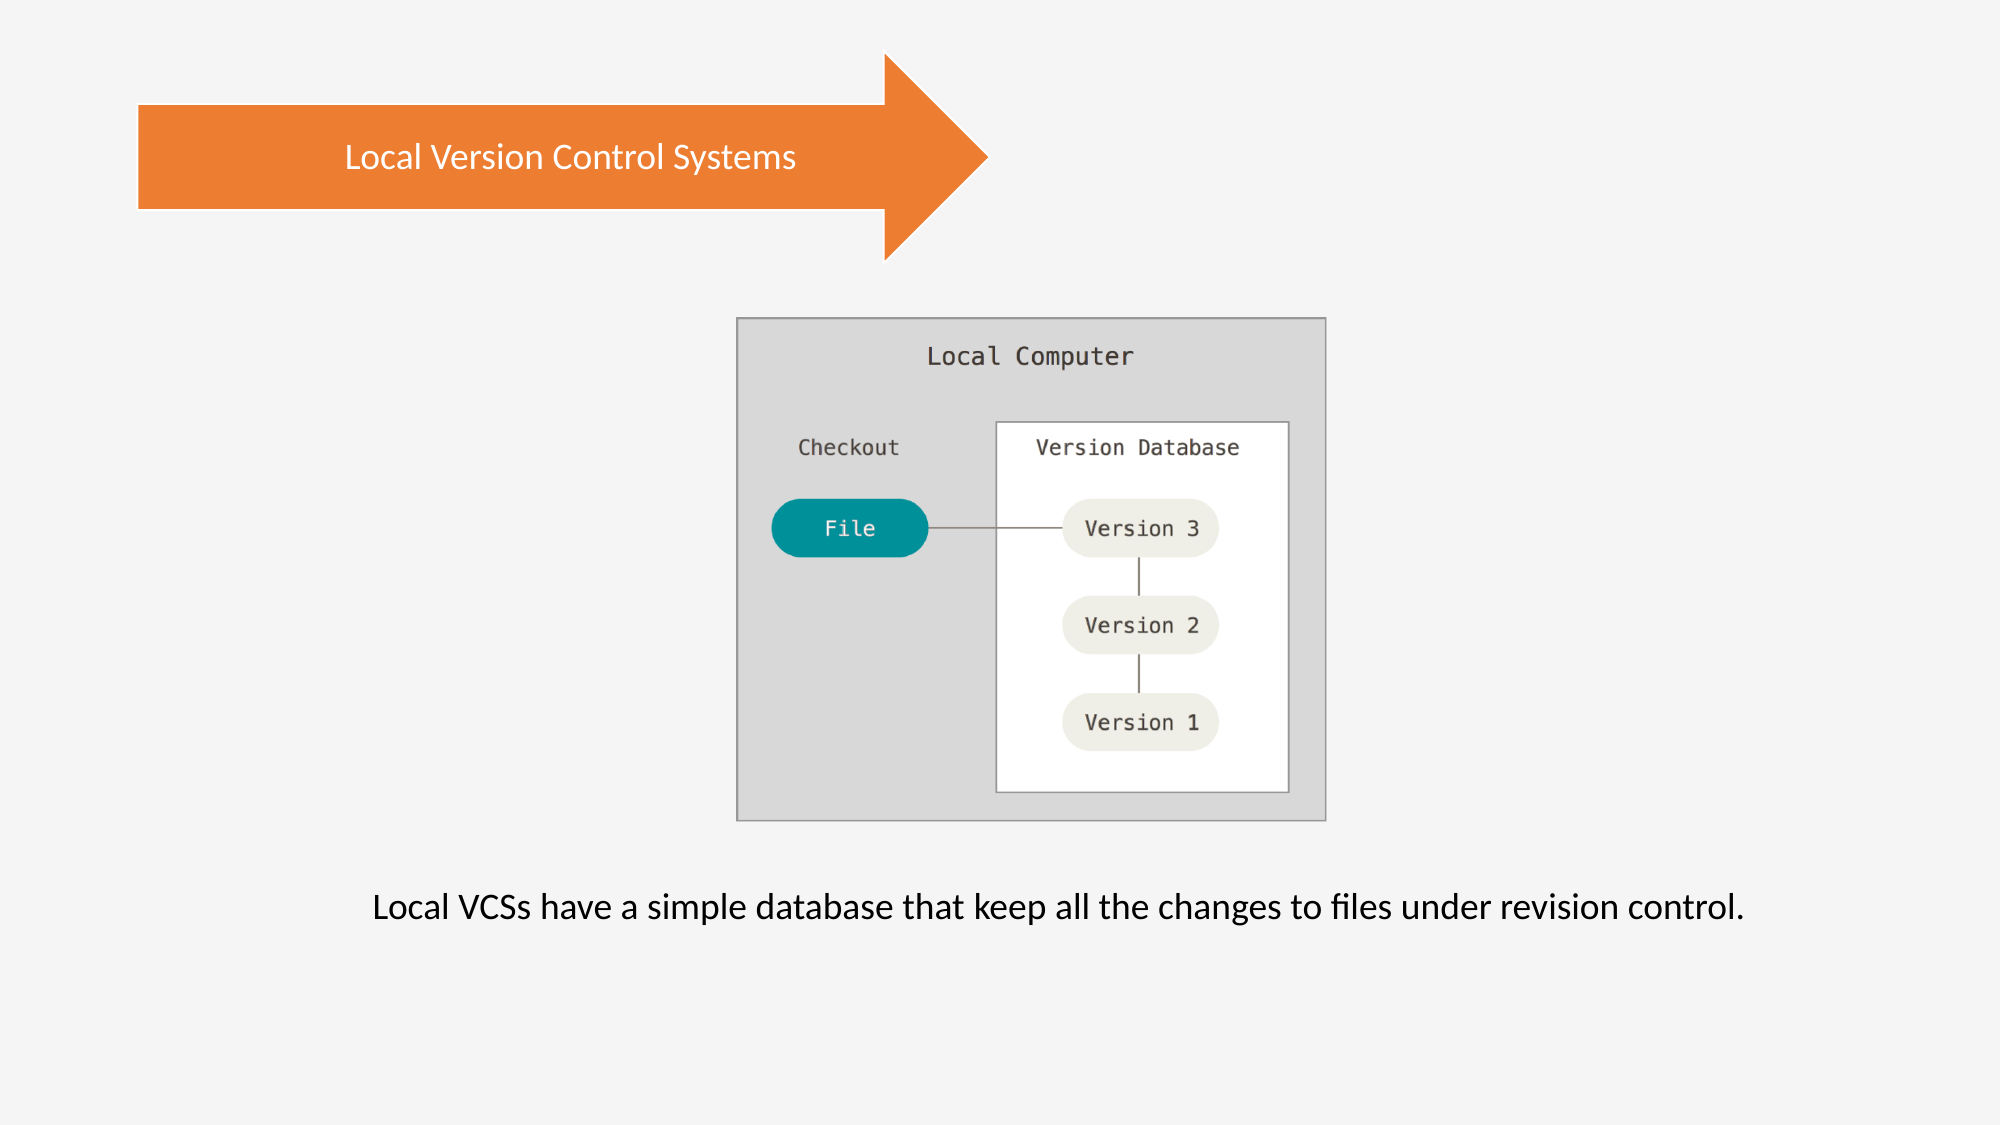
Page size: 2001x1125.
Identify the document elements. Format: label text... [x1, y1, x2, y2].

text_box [137, 48, 990, 266]
text_box Local VCSs have a simple database that keep all the changes to files under revision control. [266, 874, 1852, 934]
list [736, 317, 1328, 823]
